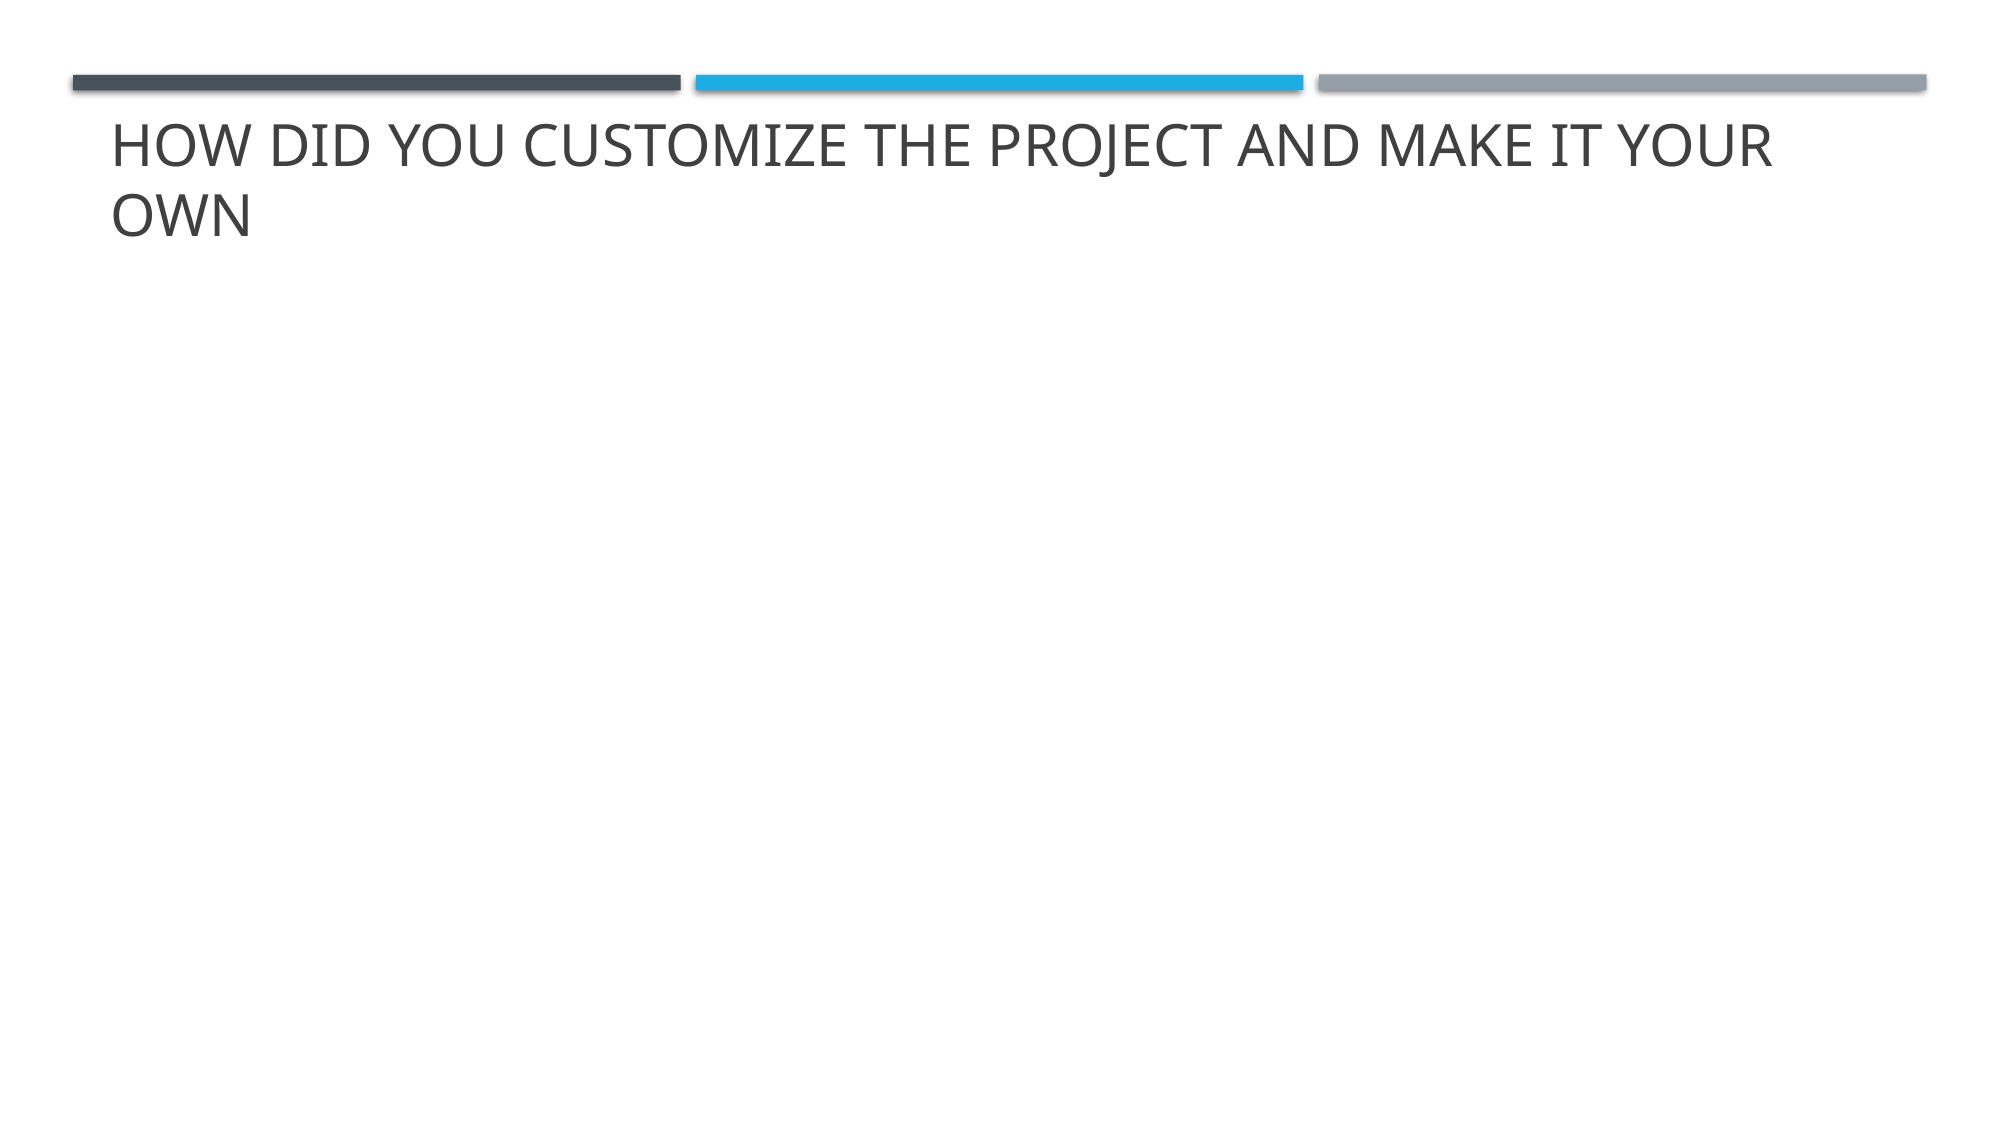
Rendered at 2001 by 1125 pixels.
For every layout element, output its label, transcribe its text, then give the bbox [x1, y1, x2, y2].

title How did you customize the project and make it your own [95, 81, 1905, 276]
